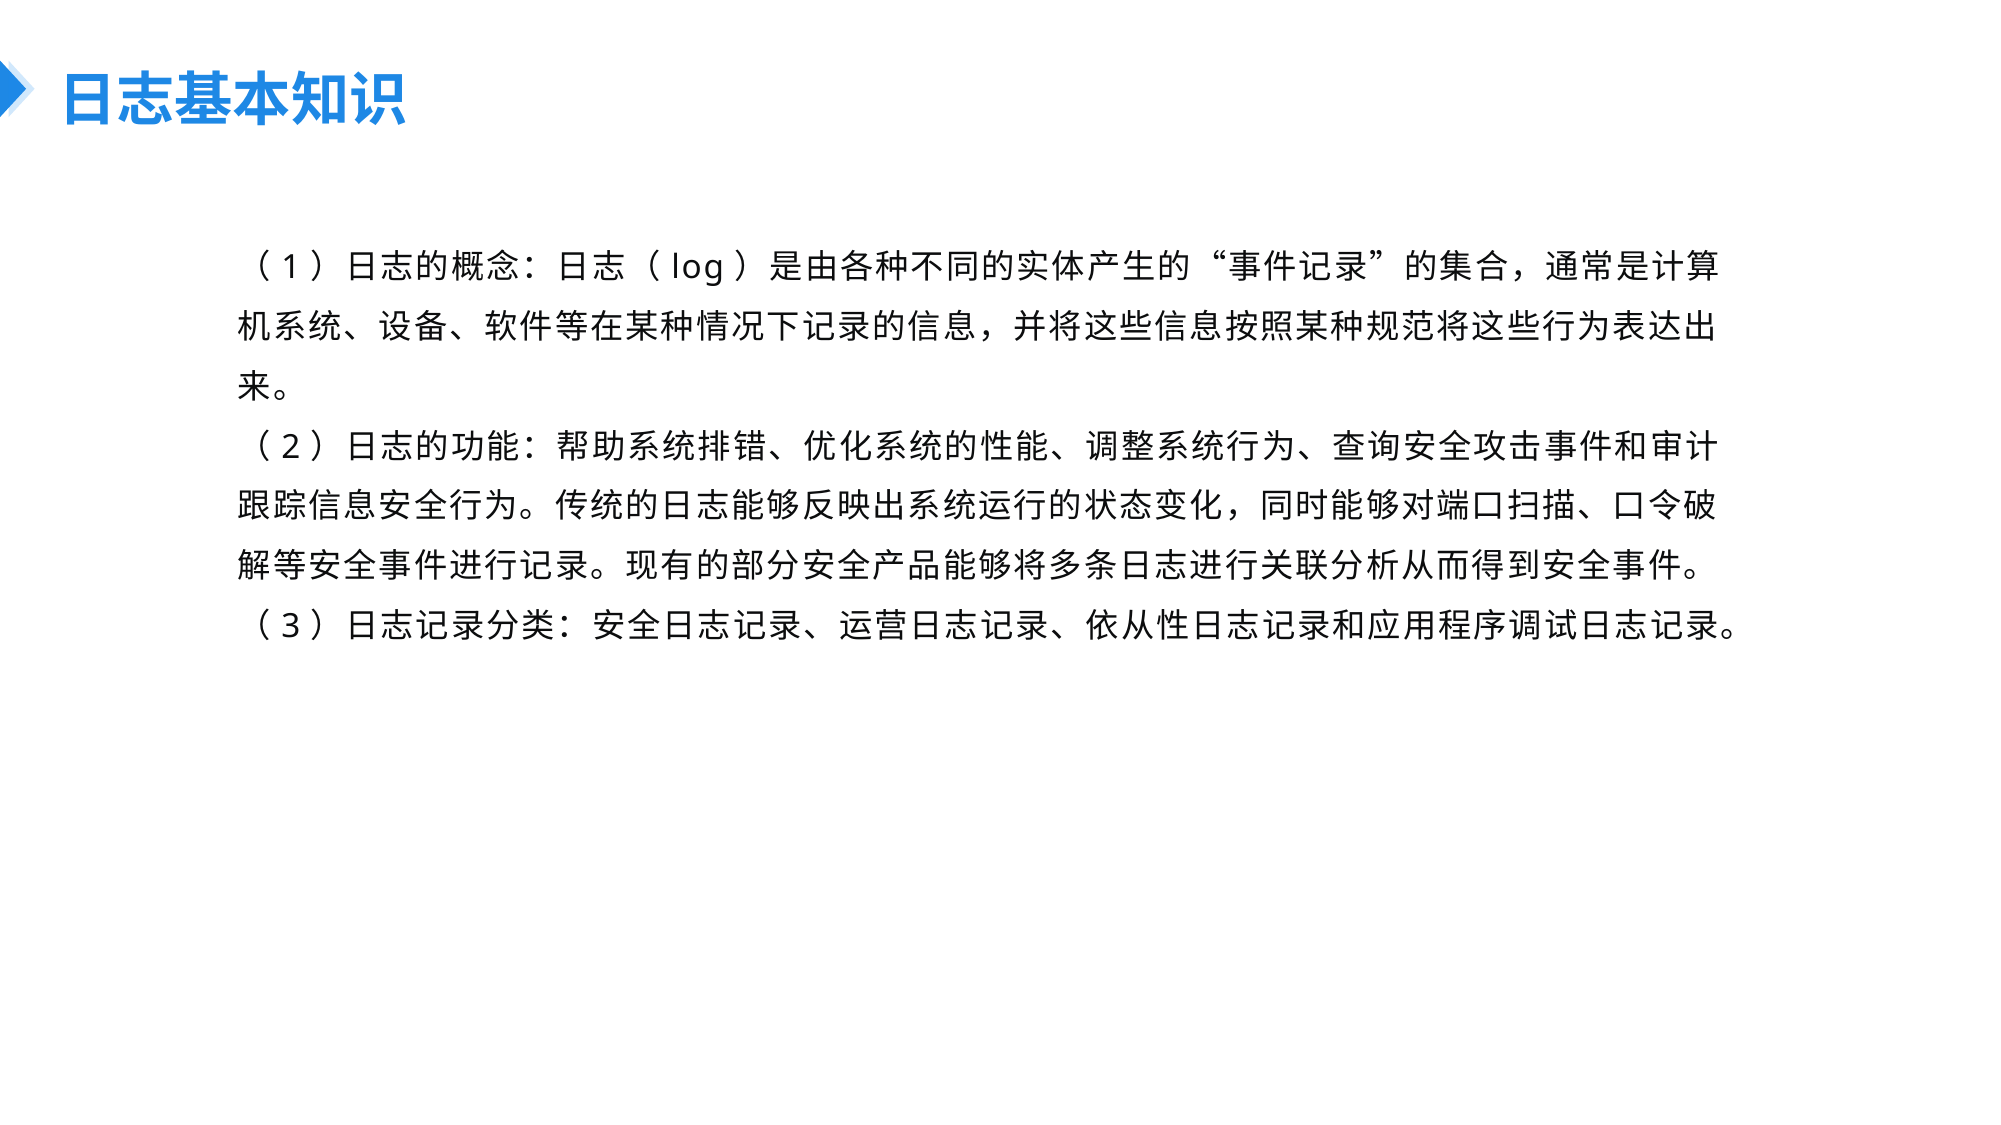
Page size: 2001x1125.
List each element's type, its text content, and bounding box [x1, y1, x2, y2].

title 日志基本知识 [43, 21, 1693, 140]
text_box （1）日志的概念：日志（log）是由各种不同的实体产生的“事件记录”的集合，通常是计算机系统、设备、软件等在某种情况下记录的信息，并将这些信息按照某种规范将这些行为表达出来。 （2）日志的功能：帮助系统排错、优化系统的性能、调整系统行为、查询安全攻击事件和审计跟踪信息安全行为。传统的日志能够反映出系统运行的状态变化，同时能够对端口扫描、口令破解等安全事件进行记录。现有的部分安全产品能够将多条日志进行关联分析从而得到安全事件。 （3）日志记录分类：安全日志记录、运营日志记录、依从性日志记录和应用程序调试日志记录。 [237, 225, 1747, 645]
